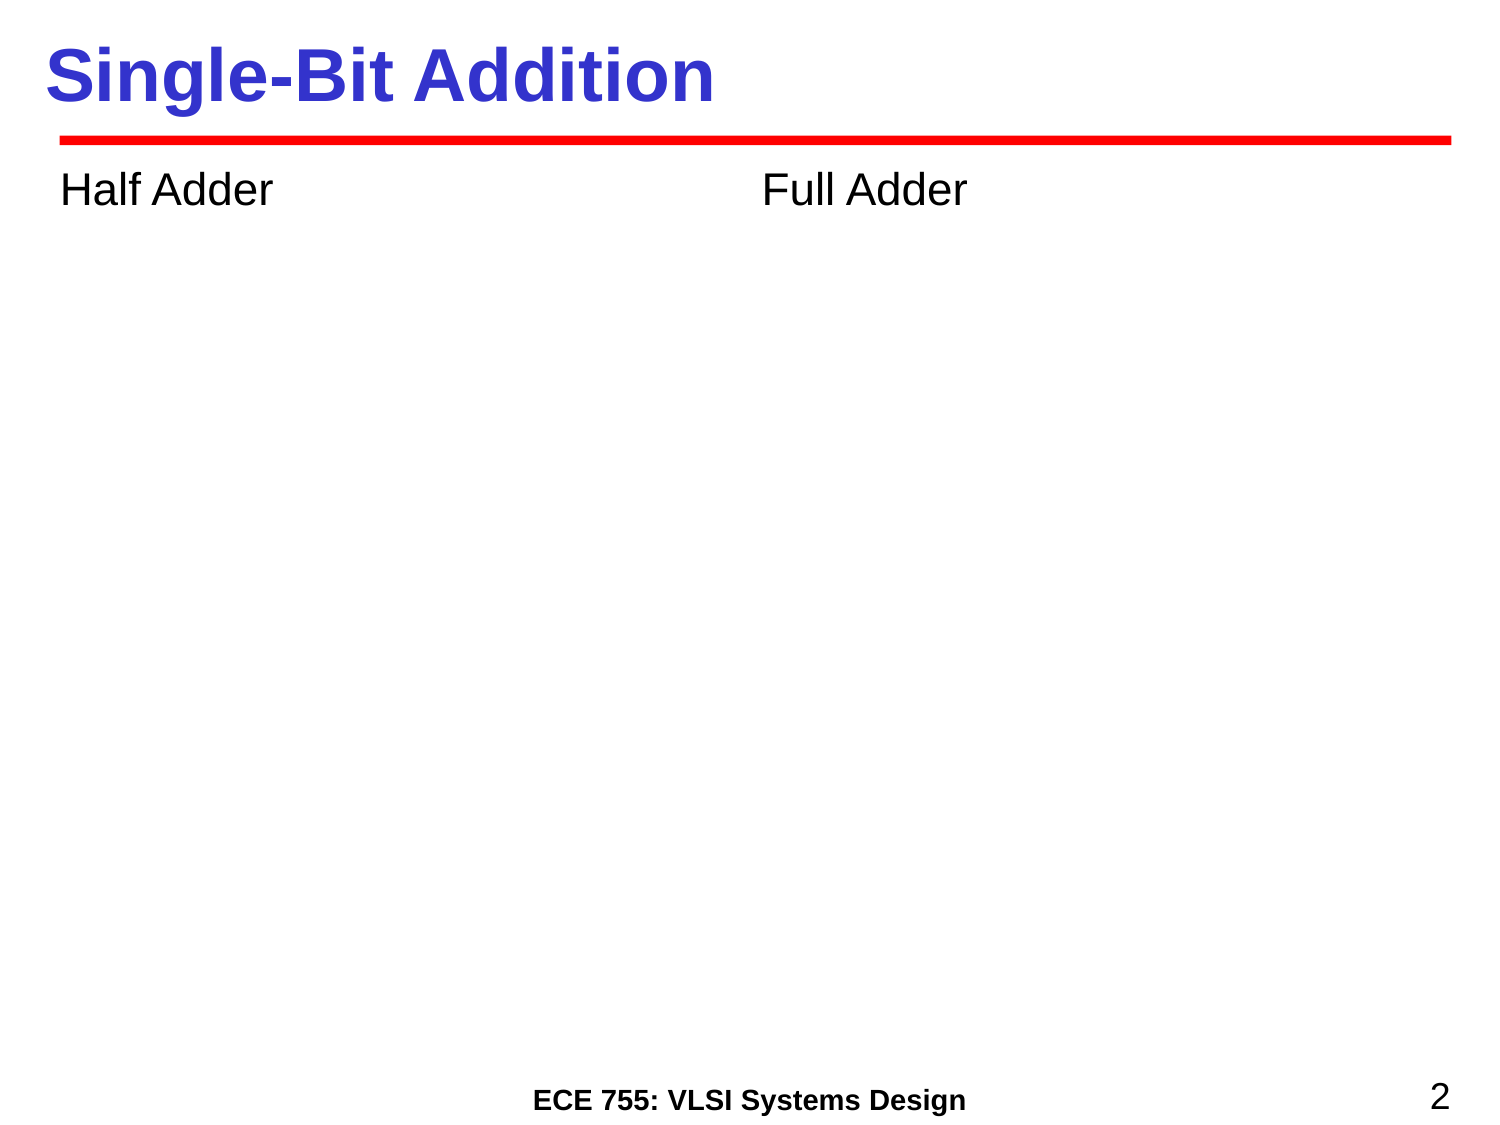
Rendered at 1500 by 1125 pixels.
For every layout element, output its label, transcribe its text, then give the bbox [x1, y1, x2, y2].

text_box Single-Bit Addition [45, 21, 1455, 134]
text_box Half Adder Full Adder [45, 157, 1455, 1095]
